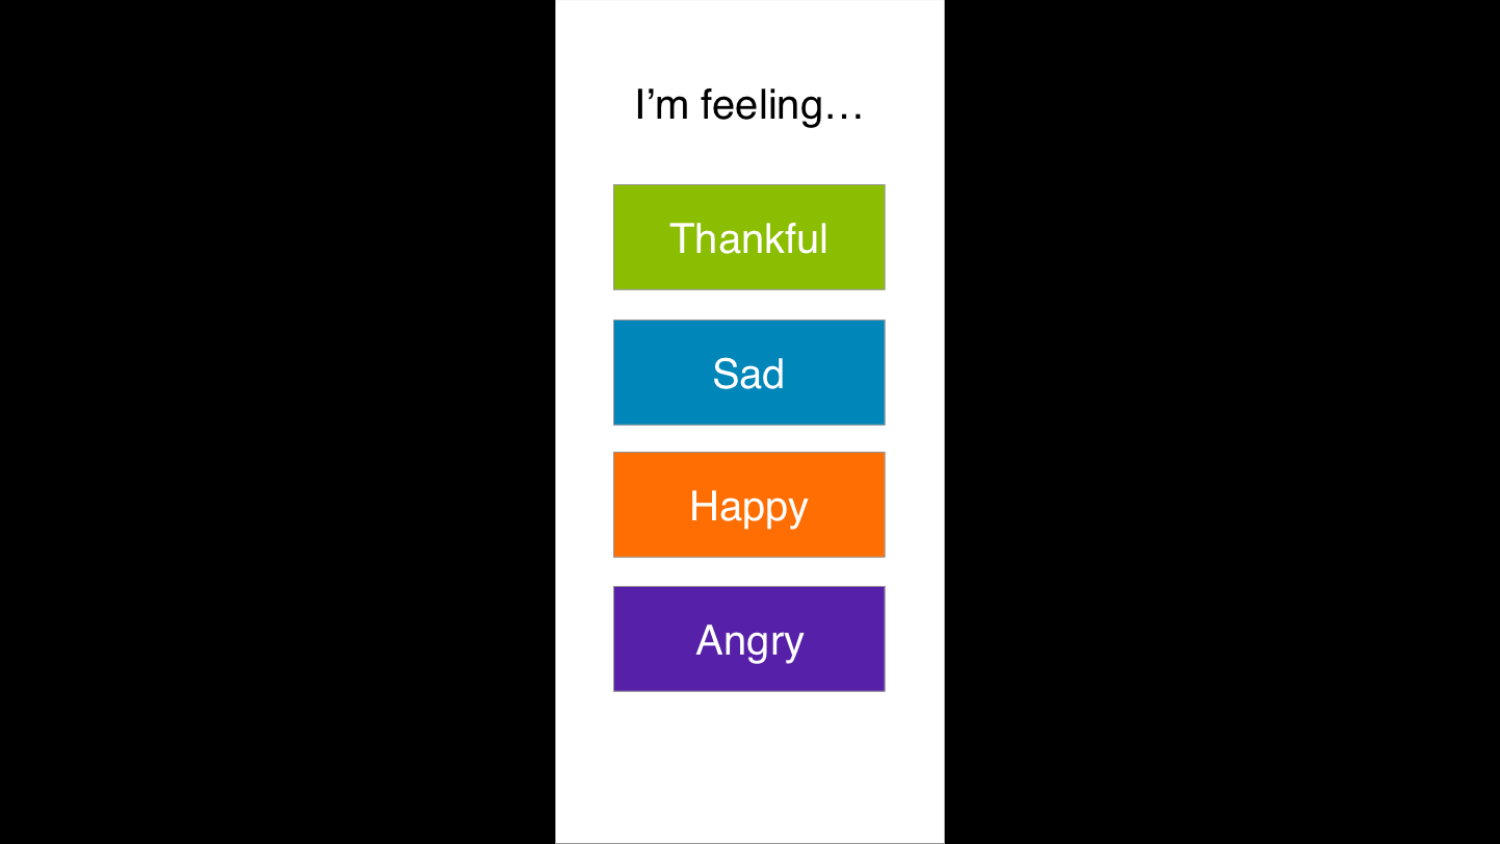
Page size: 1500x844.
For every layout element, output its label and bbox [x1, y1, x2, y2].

picture [554, 0, 945, 844]
